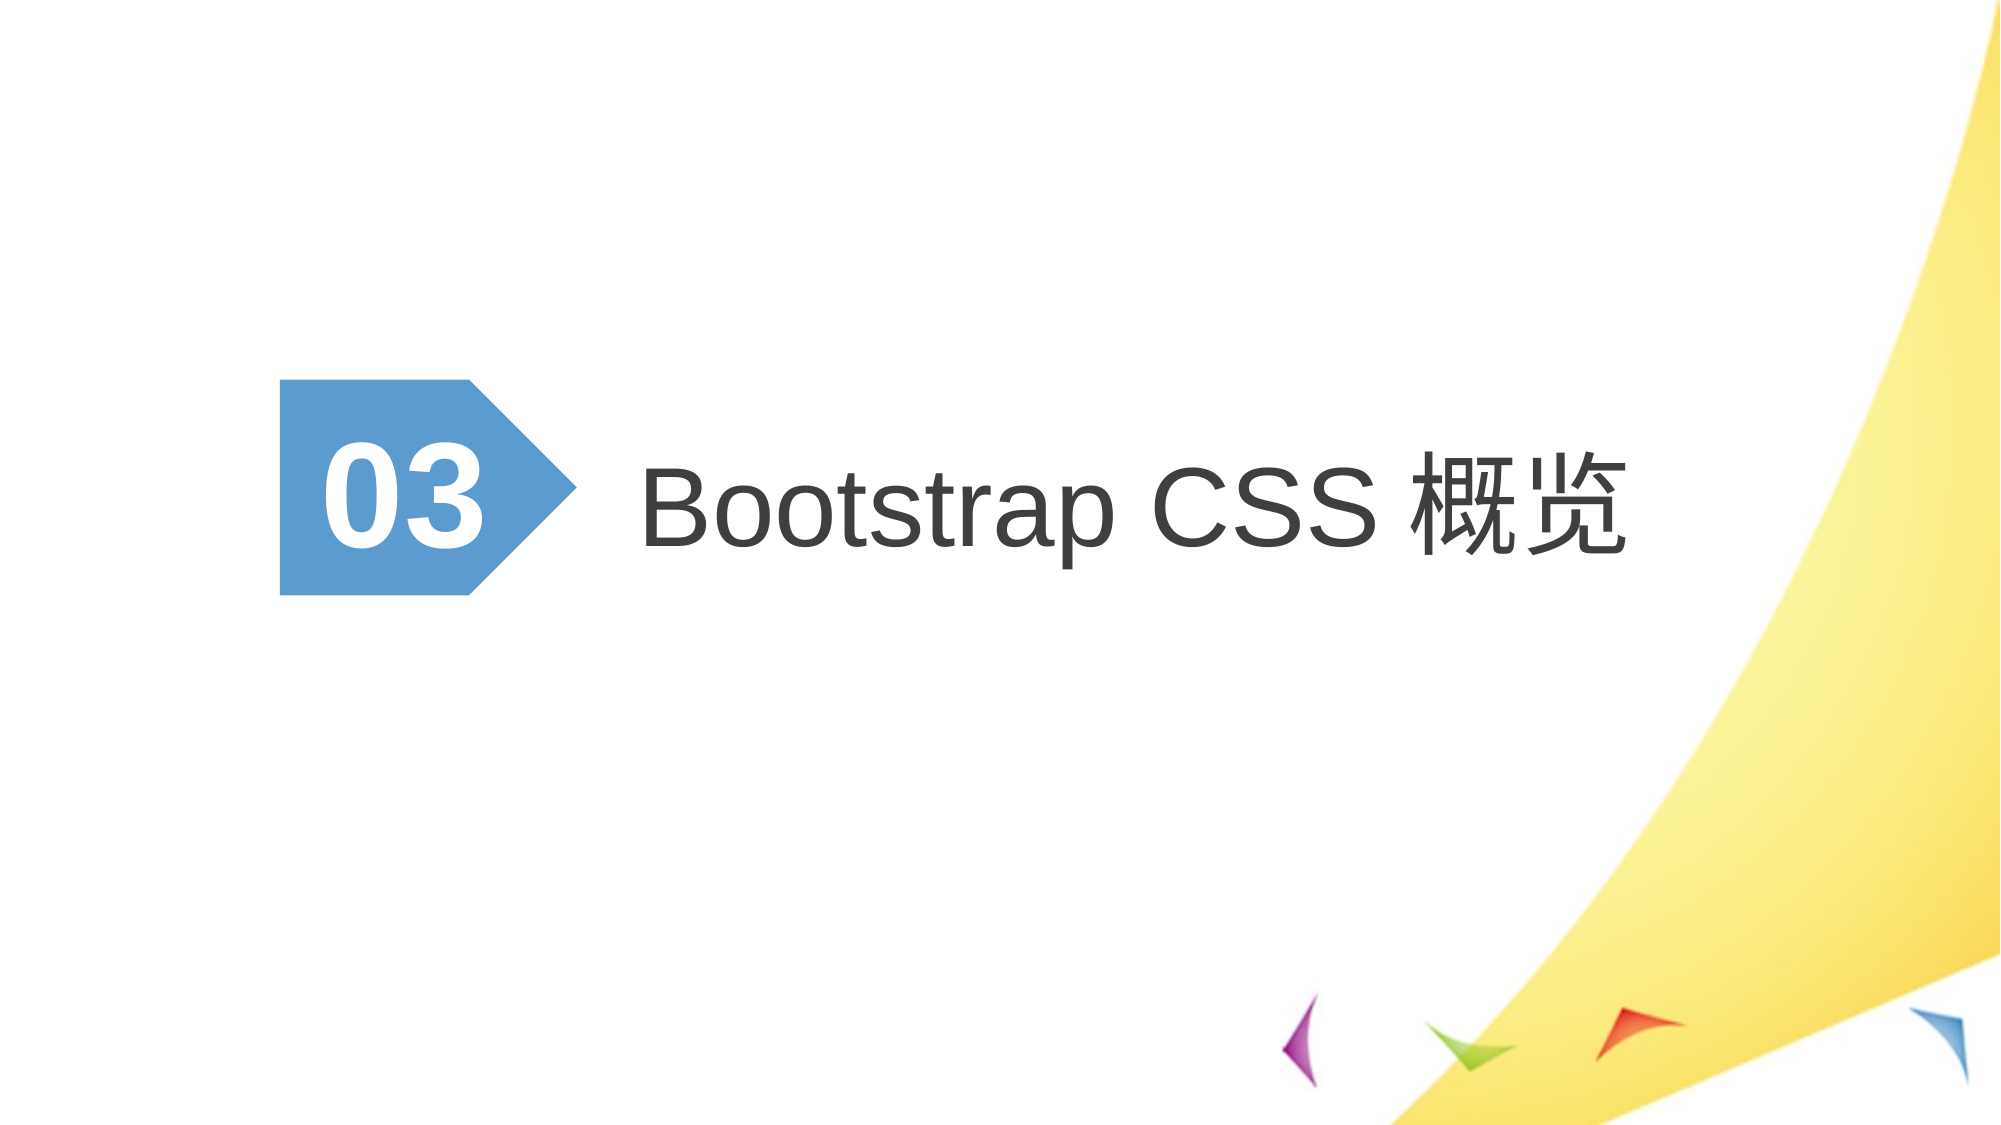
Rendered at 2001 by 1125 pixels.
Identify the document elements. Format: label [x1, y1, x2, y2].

text_box [279, 379, 1714, 596]
picture [1116, 0, 2000, 1125]
